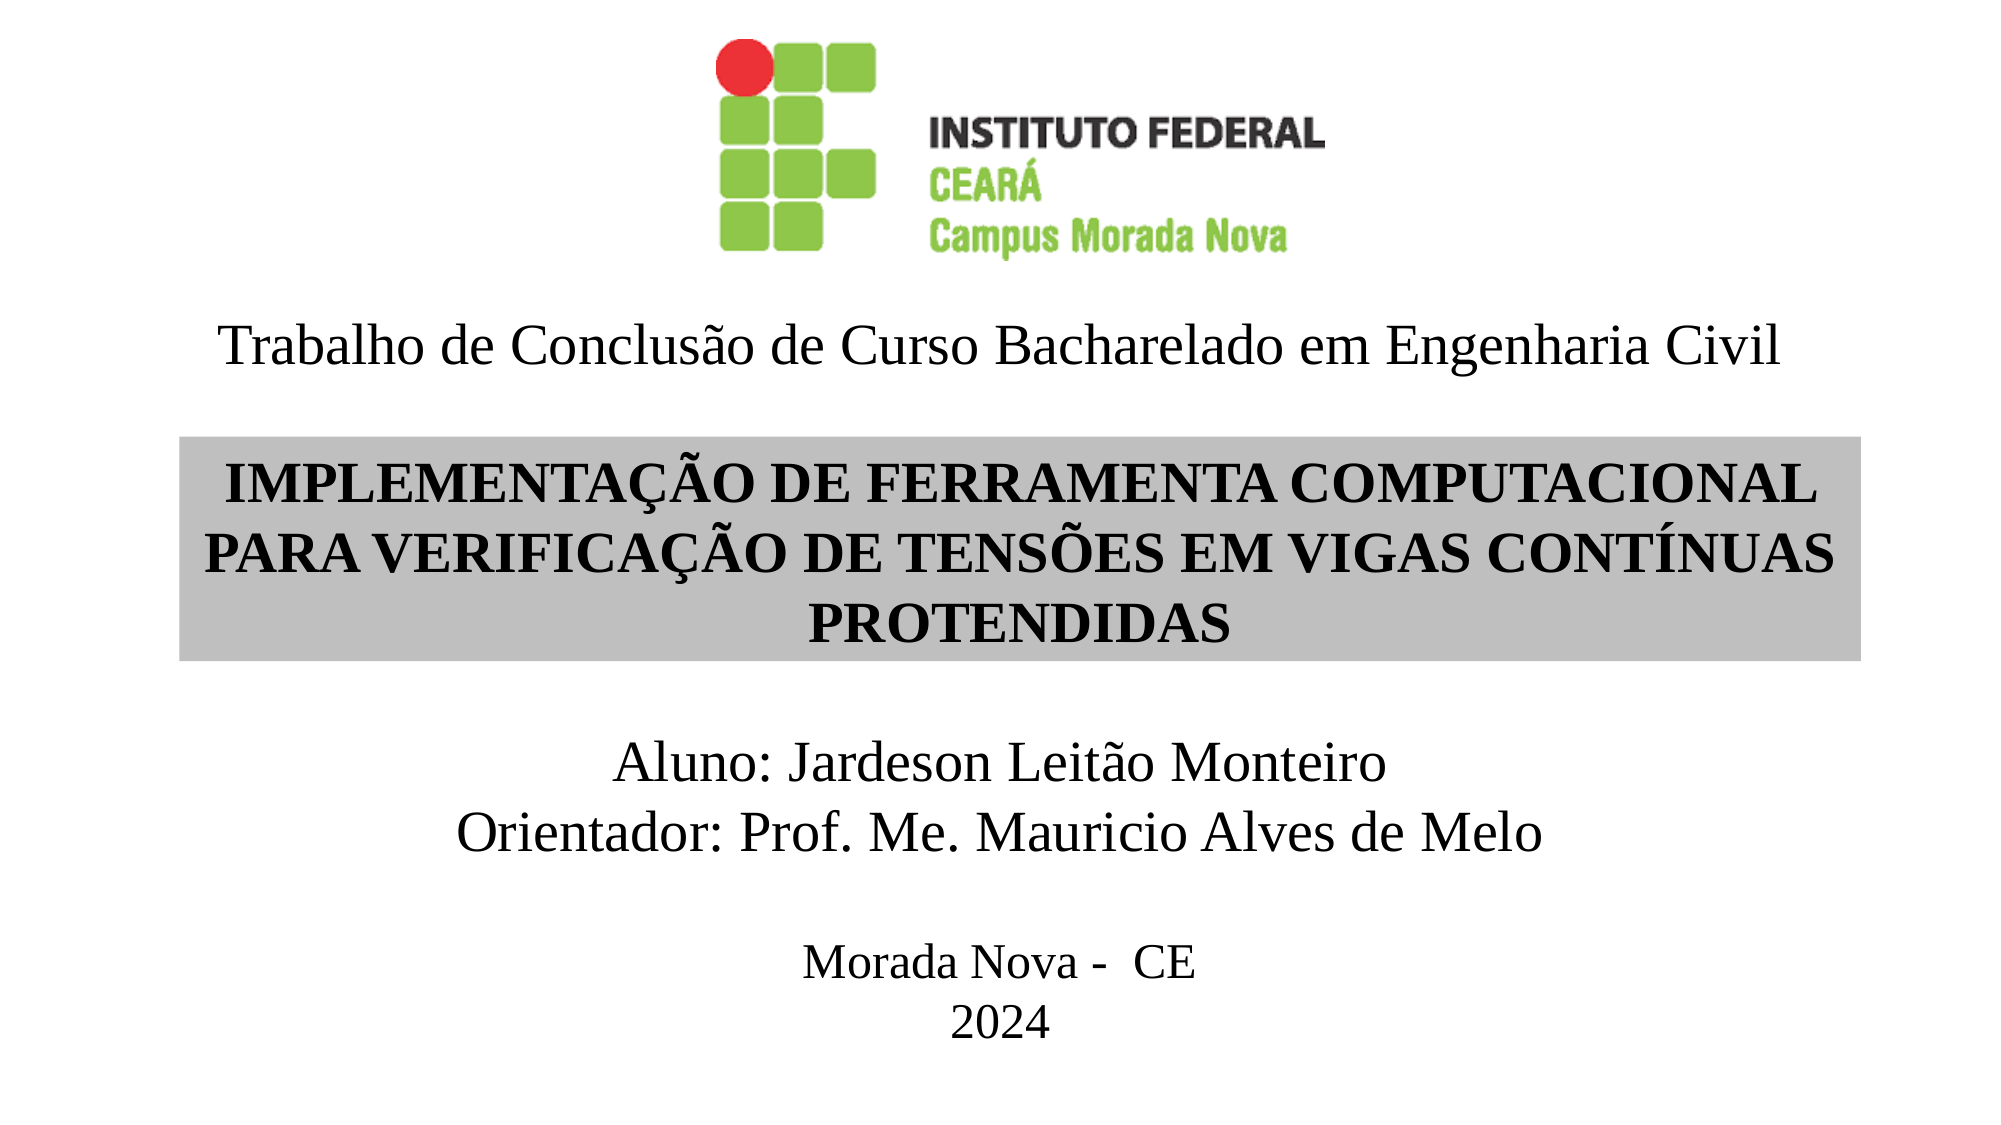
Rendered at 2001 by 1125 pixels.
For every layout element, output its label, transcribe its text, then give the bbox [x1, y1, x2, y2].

text_box Aluno: Jardeson Leitão Monteiro Orientador: Prof. Me. Mauricio Alves de Melo [73, 715, 1927, 871]
text_box Morada Nova - CE 2024 [778, 921, 1222, 1057]
text_box IMPLEMENTAÇÃO DE FERRAMENTA COMPUTACIONAL PARA VERIFICAÇÃO DE TENSÕES EM VIGAS CONTÍNUAS PROTENDIDAS [179, 436, 1861, 662]
picture [716, 39, 1325, 261]
text_box Trabalho de Conclusão de Curso Bacharelado em Engenharia Civil [73, 298, 1927, 384]
